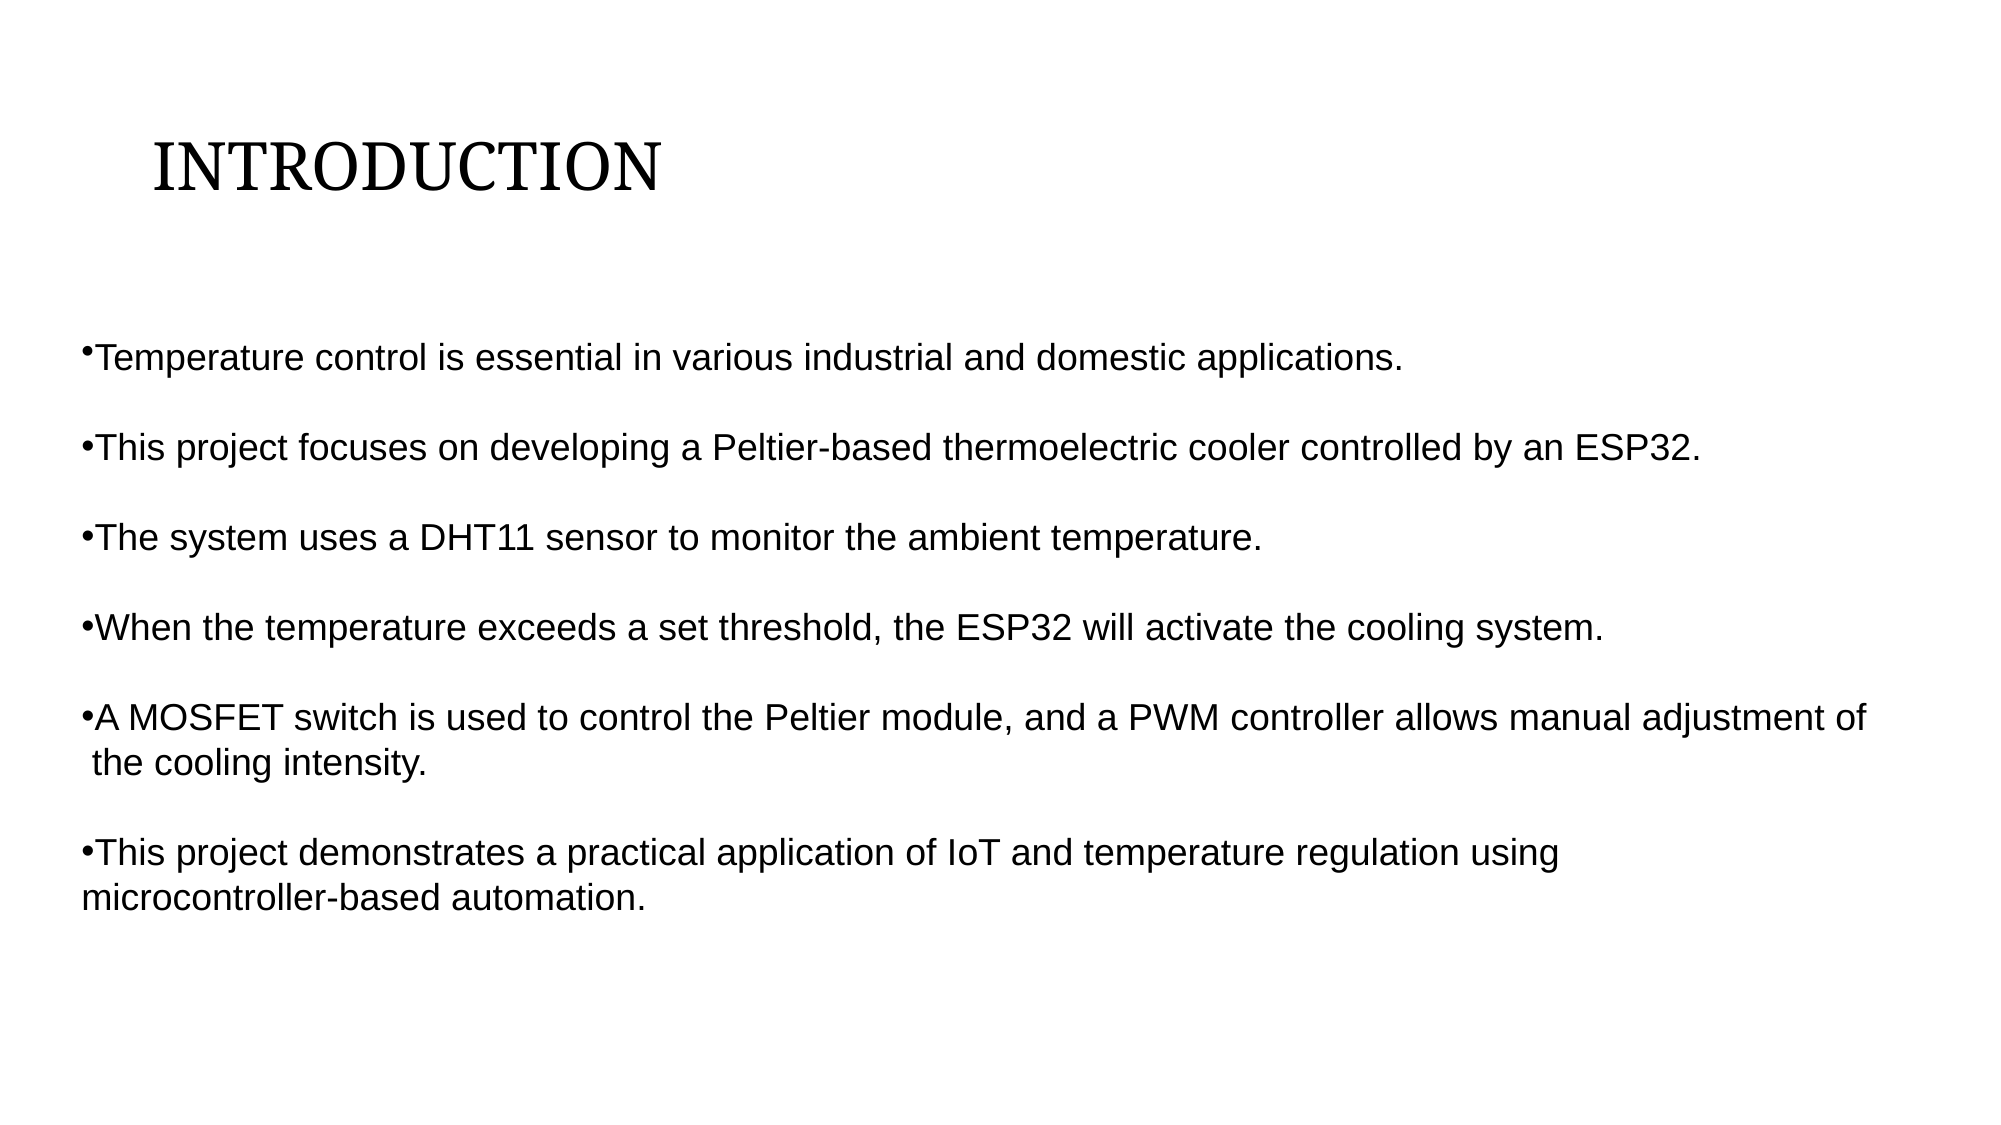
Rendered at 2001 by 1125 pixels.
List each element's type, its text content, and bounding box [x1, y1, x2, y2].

title INTRODUCTION [137, 59, 1863, 278]
list Temperature control is essential in various industrial and domestic applications. This project focuses on developing a Peltier-based thermoelectric cooler controlled by an ESP32. The system uses a DHT11 sensor to monitor the ambient temperature. When the temperature exceeds a set threshold, the ESP32 will activate the cooling system. A MOSFET switch is used to control the Peltier module, and a PWM controller allows manual adjustment of the cooling intensity. This project demonstrates a practical application of IoT and temperature regulation using microcontroller-based automation. [66, 280, 1902, 971]
